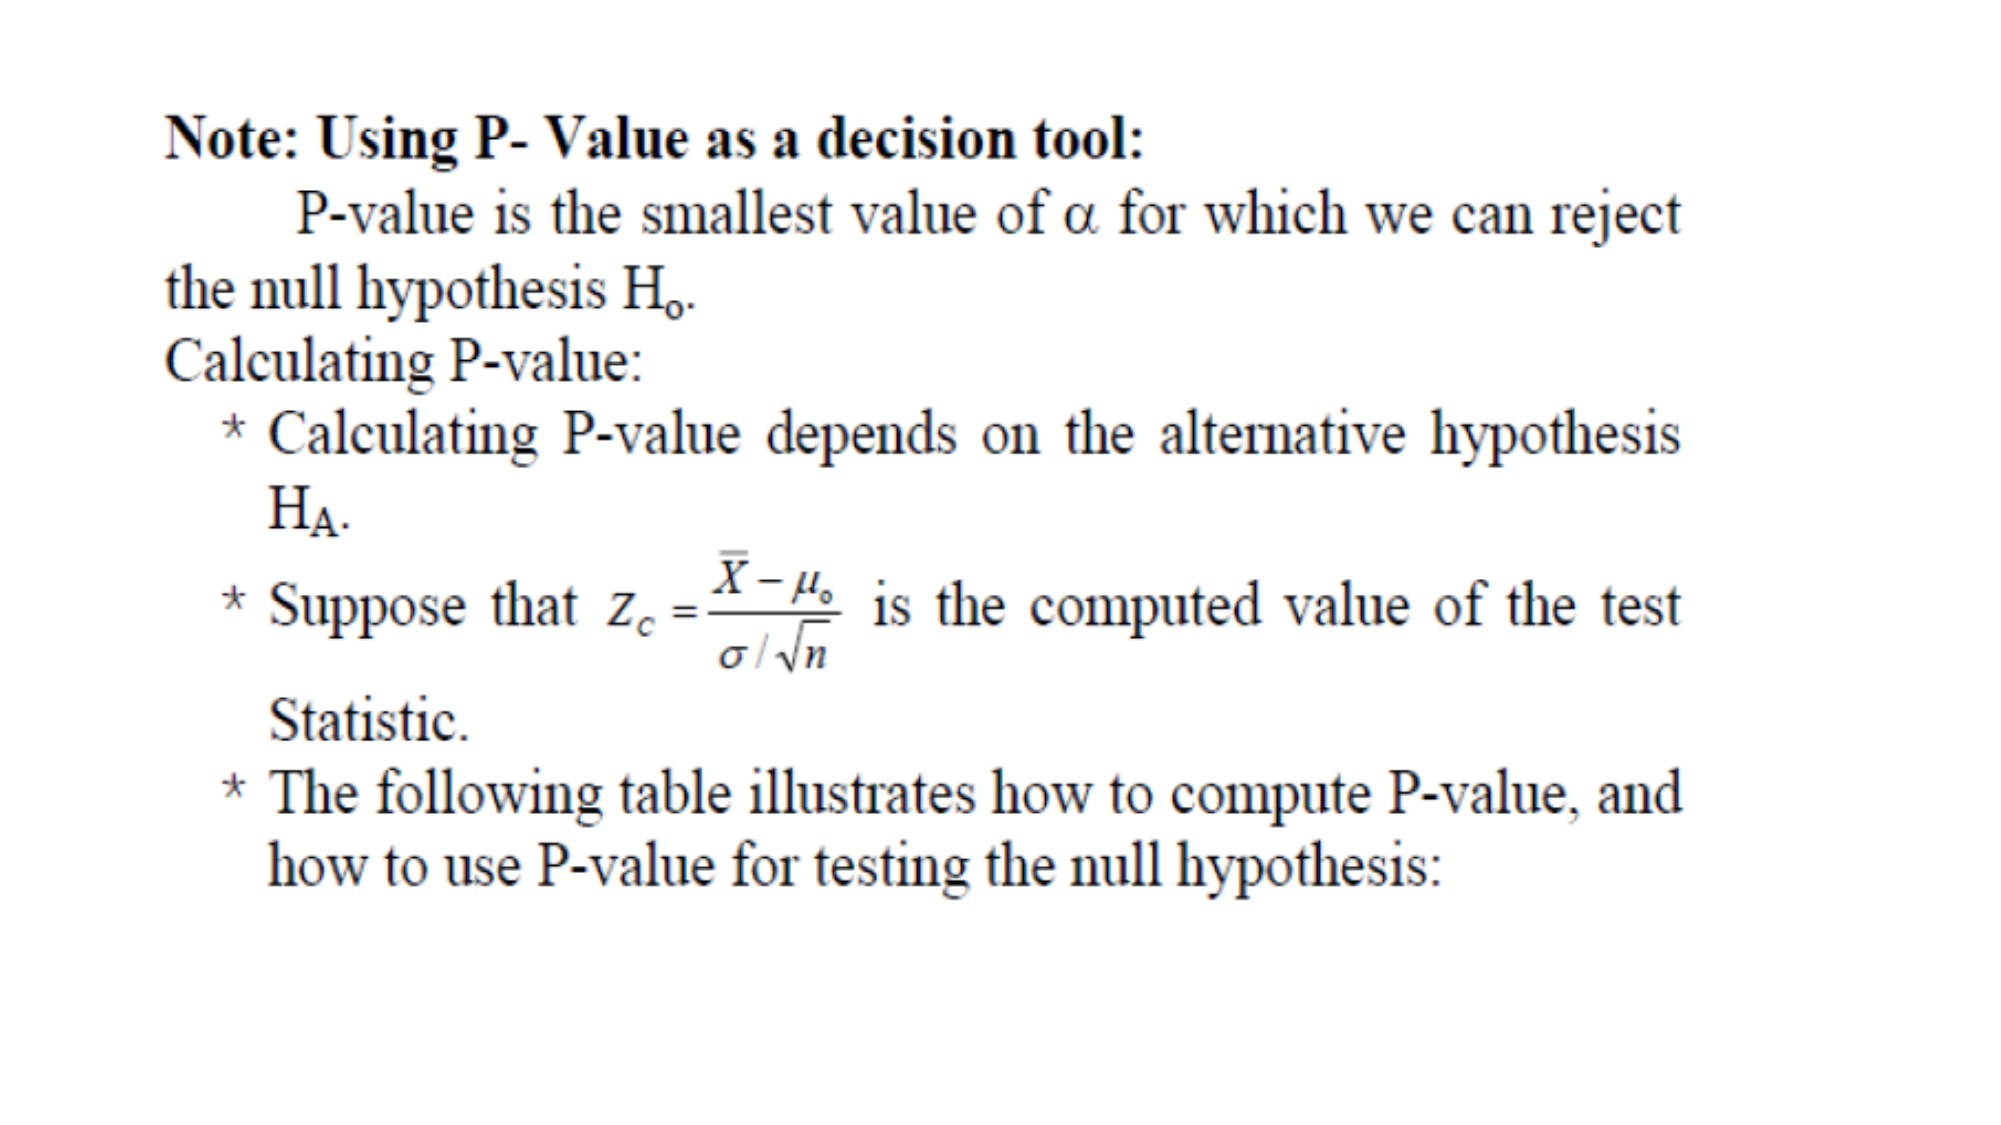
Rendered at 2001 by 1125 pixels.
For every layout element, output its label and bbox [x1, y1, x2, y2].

picture [145, 81, 1772, 950]
